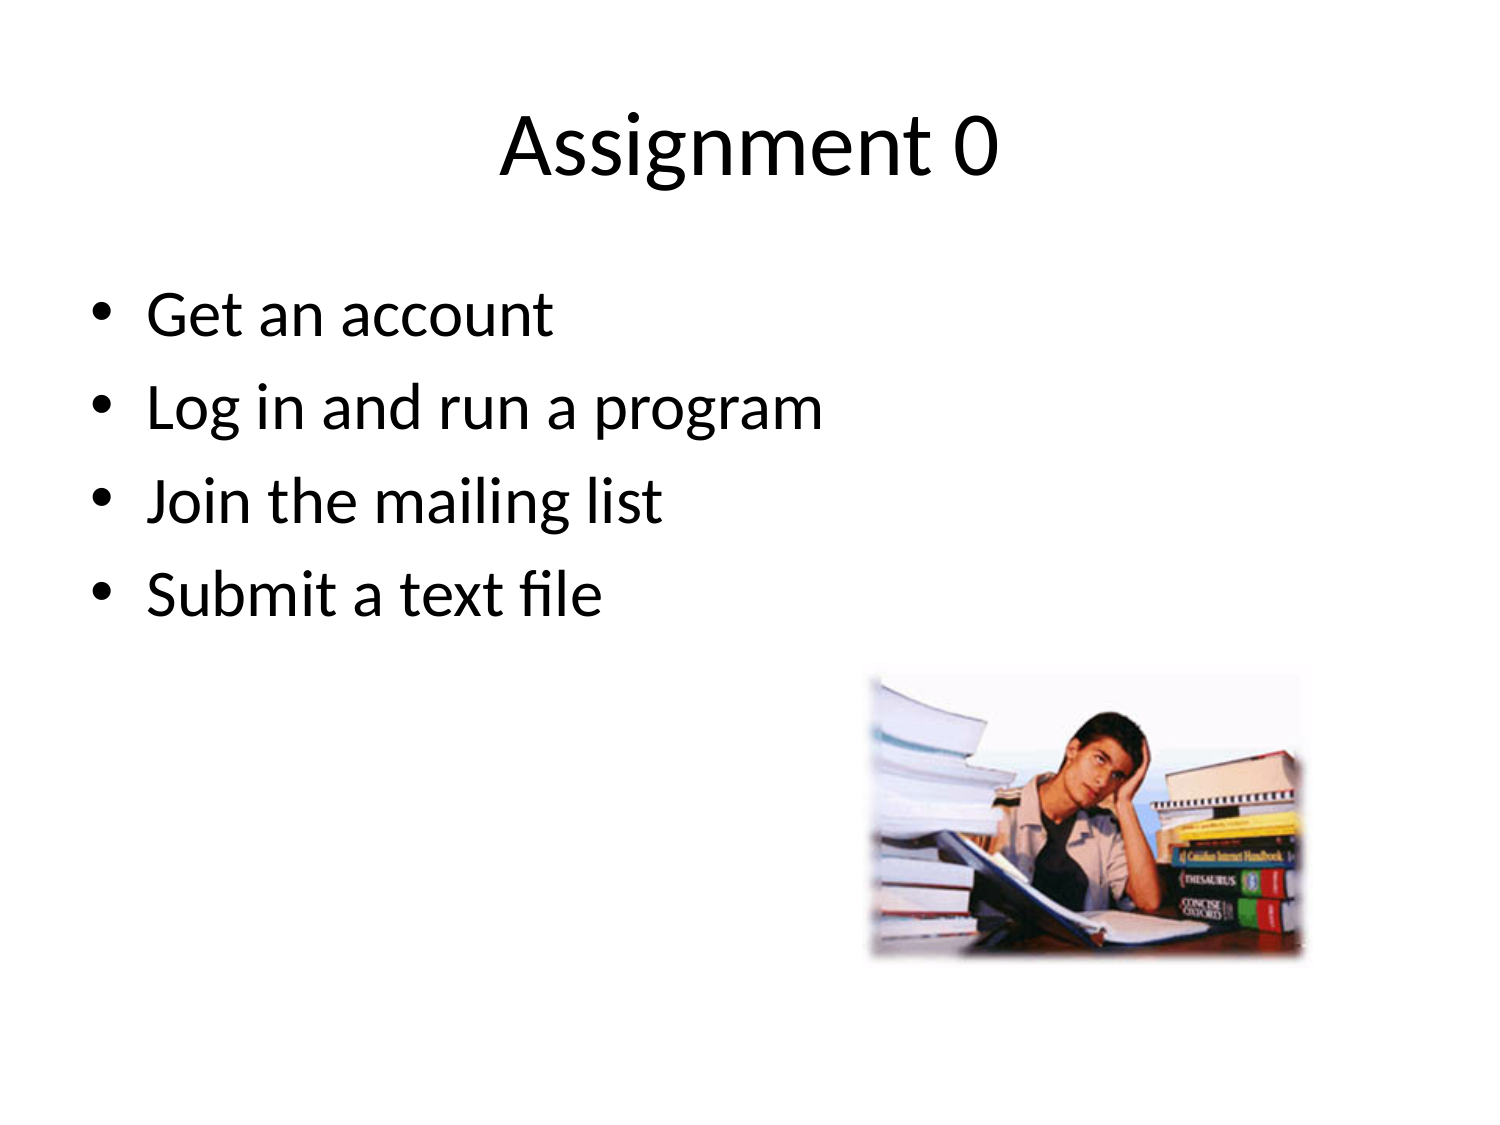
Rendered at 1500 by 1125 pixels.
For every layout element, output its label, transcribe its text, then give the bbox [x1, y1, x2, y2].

title Assignment 0 [75, 45, 1425, 233]
picture [862, 662, 1313, 968]
list Get an account Log in and run a program Join the mailing list Submit a text file [75, 262, 1425, 1005]
